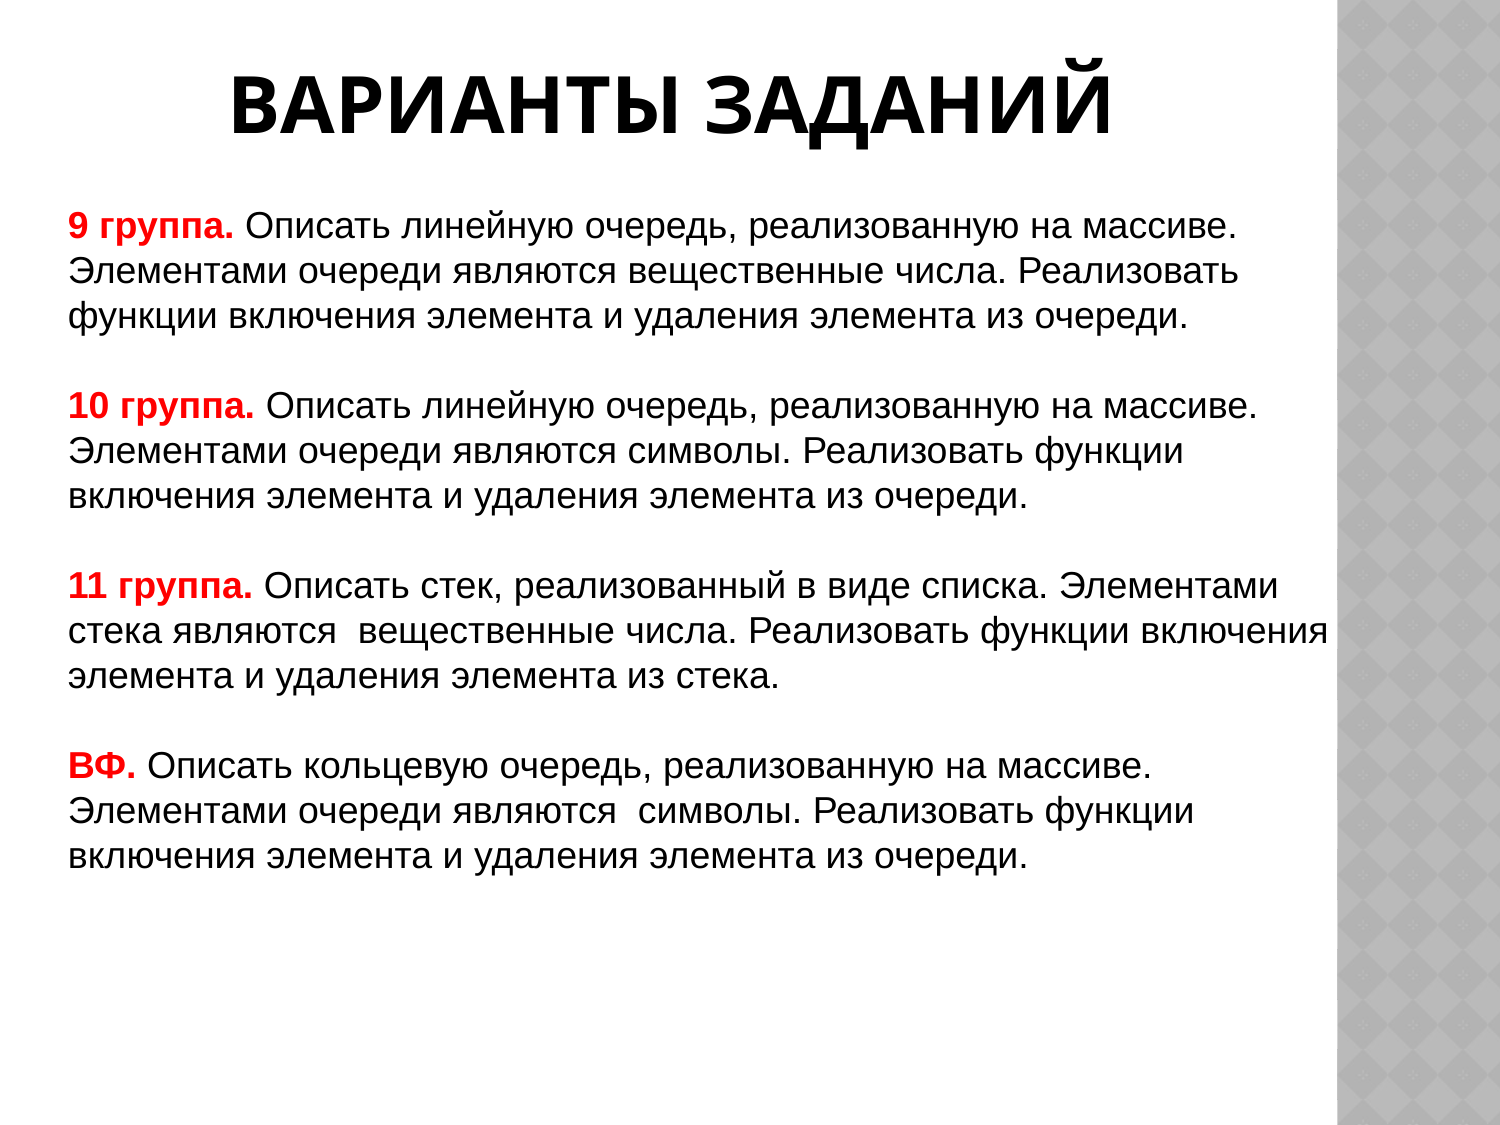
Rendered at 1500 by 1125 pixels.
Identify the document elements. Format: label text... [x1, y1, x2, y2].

text_box 9 группа. Описать линейную очередь, реализованную на массиве. Элементами очереди являются вещественные числа. Реализовать функции включения элемента и удаления элемента из очереди. 10 группа. Описать линейную очередь, реализованную на массиве. Элементами очереди являются символы. Реализовать функции включения элемента и удаления элемента из очереди. 11 группа. Описать стек, реализованный в виде списка. Элементами стека являются вещественные числа. Реализовать функции включения элемента и удаления элемента из стека. ВФ. Описать кольцевую очередь, реализованную на массиве. Элементами очереди являются символы. Реализовать функции включения элемента и удаления элемента из очереди. [53, 148, 1353, 974]
title ВАРИАНТЫ ЗАДАНИЙ [77, 52, 1266, 148]
